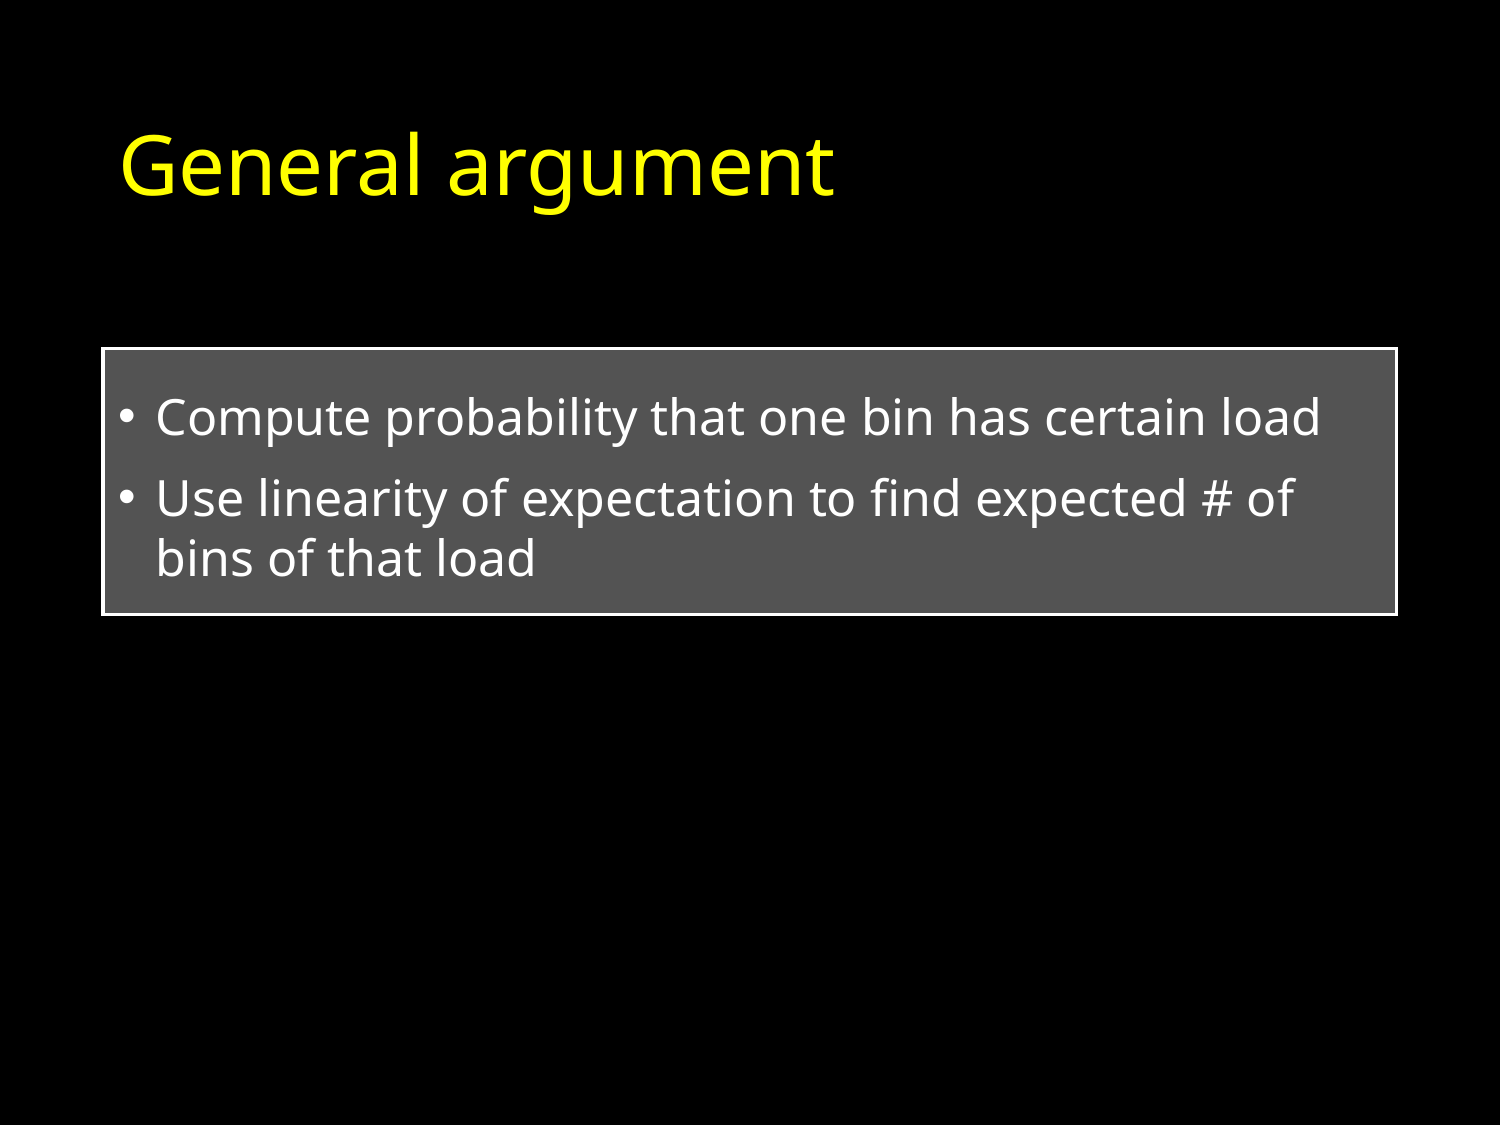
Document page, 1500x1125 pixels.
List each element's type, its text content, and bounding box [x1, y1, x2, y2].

title General argument [103, 59, 1397, 278]
text_box Compute probability that one bin has certain load Use linearity of expectation to find expected # of bins of that load [101, 347, 1398, 616]
